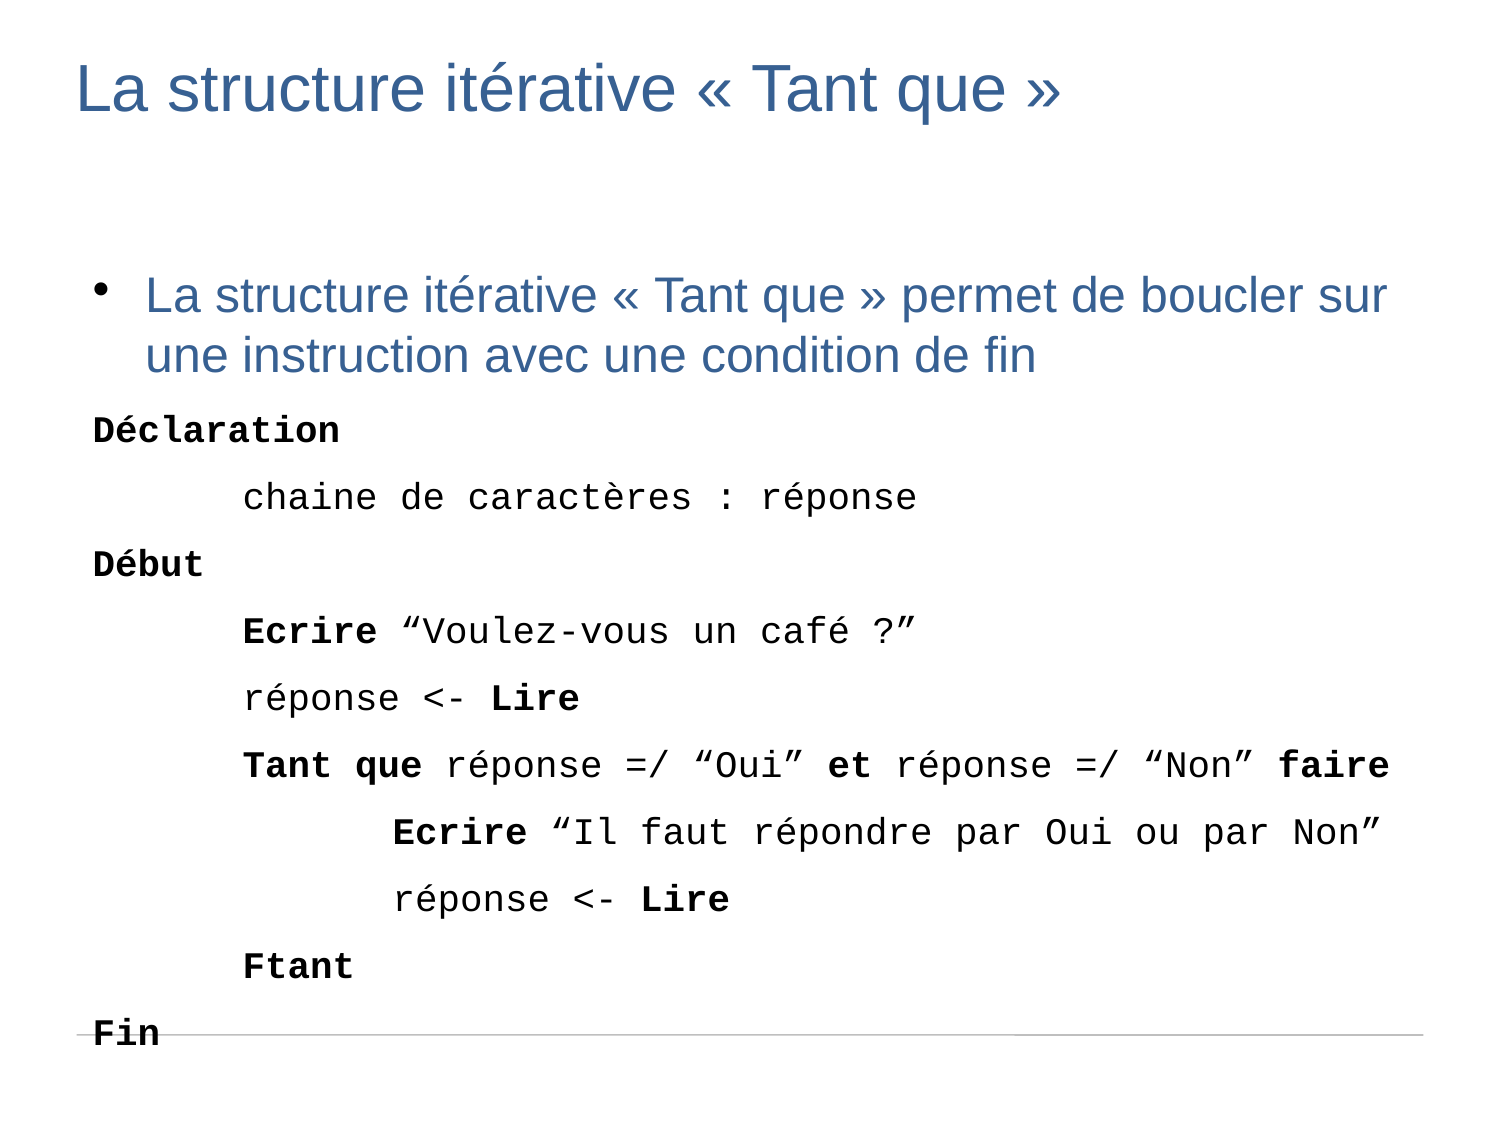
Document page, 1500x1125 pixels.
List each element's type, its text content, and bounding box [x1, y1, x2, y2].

text_box La structure itérative « Tant que » [75, 45, 1425, 233]
text_box La structure itérative « Tant que » permet de boucler sur une instruction avec une condition de fin Déclaration chaine de caractères : réponse Début Ecrire “Voulez-vous un café ?” réponse <- Lire Tant que réponse =/ “Oui” et réponse =/ “Non” faire Ecrire “Il faut répondre par Oui ou par Non” réponse <- Lire Ftant Fin [75, 262, 1425, 1005]
